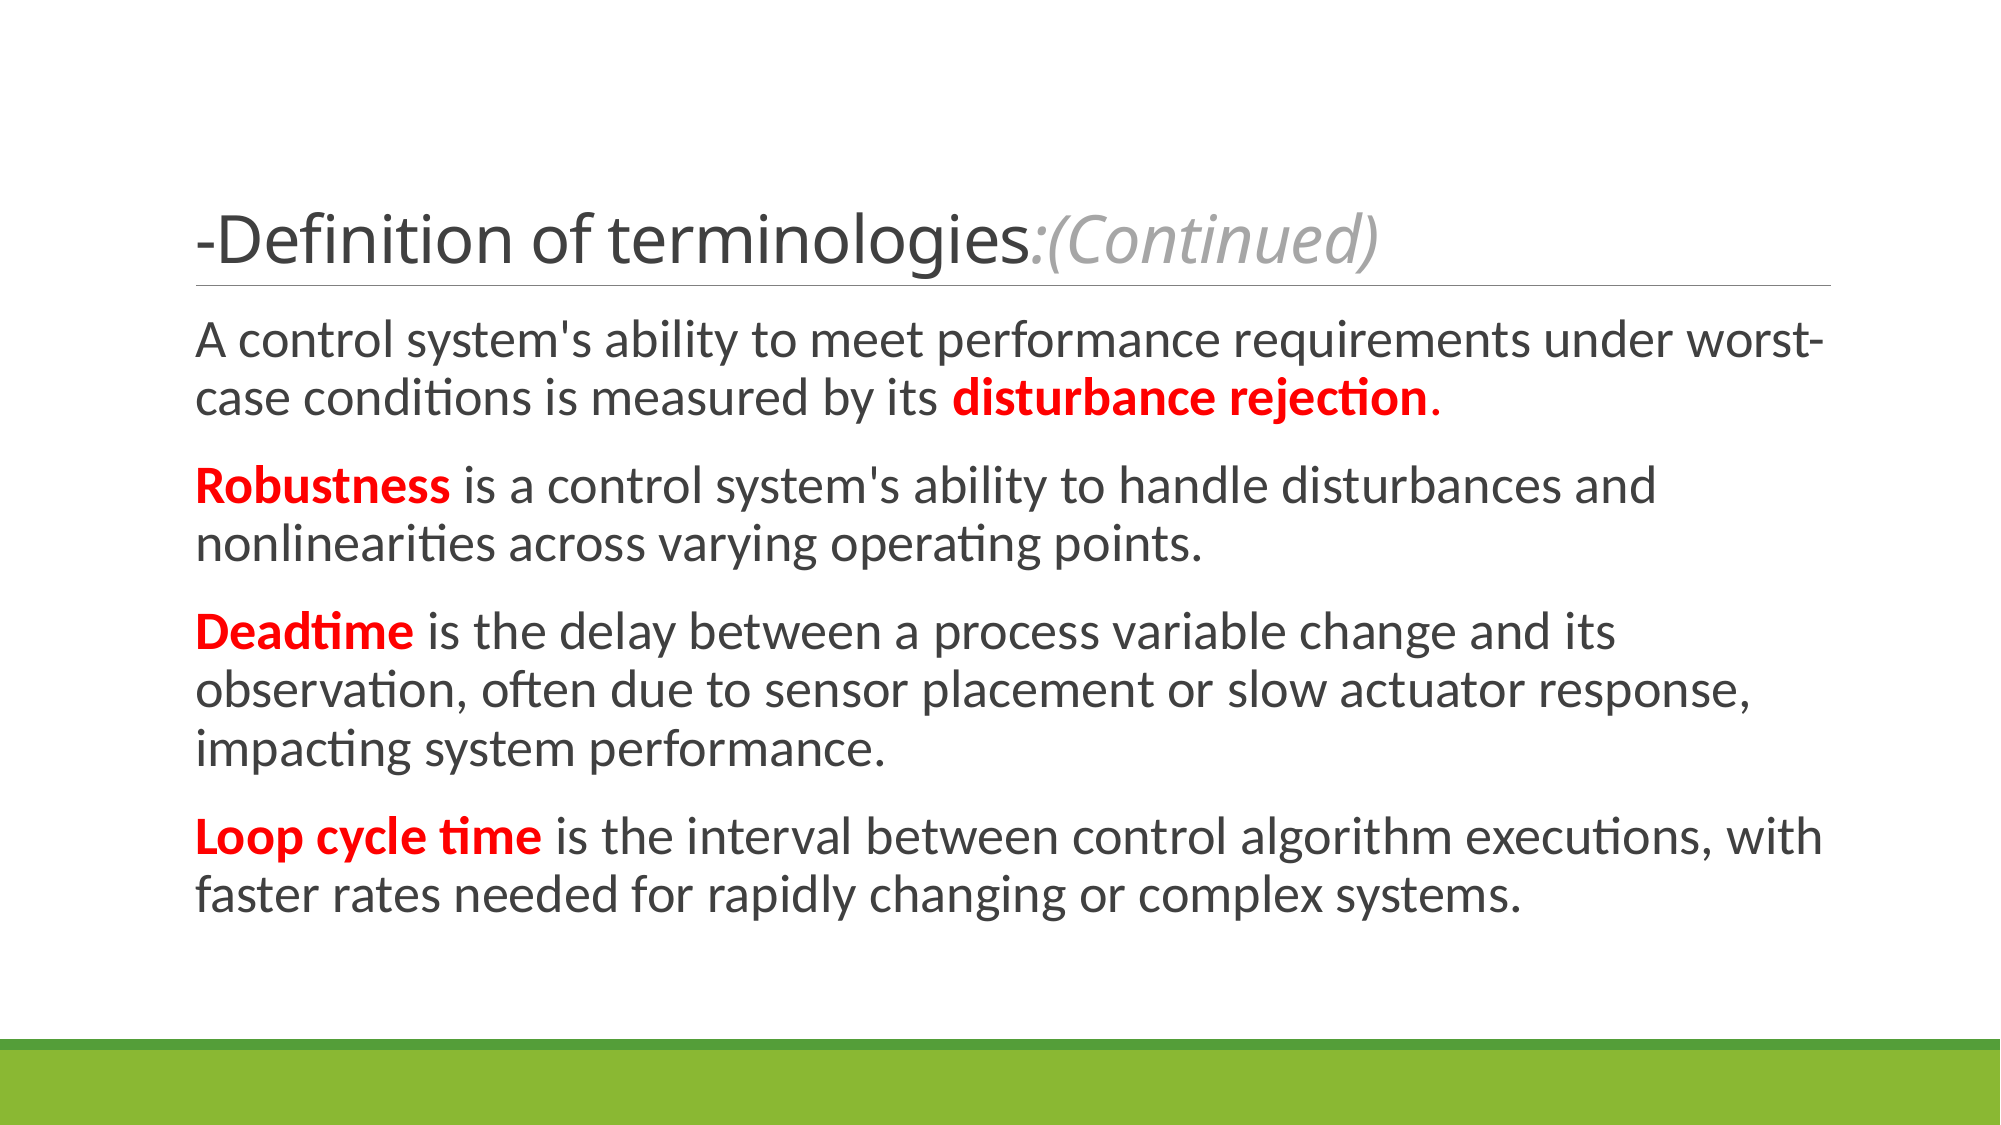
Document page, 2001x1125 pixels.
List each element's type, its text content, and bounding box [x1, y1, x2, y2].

title -Definition of terminologies:(Continued) [180, 47, 1830, 285]
list A control system's ability to meet performance requirements under worst-case conditions is measured by its disturbance rejection. Robustness is a control system's ability to handle disturbances and nonlinearities across varying operating points. Deadtime is the delay between a process variable change and its observation, often due to sensor placement or slow actuator response, impacting system performance. Loop cycle time is the interval between control algorithm executions, with faster rates needed for rapidly changing or complex systems. [180, 302, 1830, 963]
